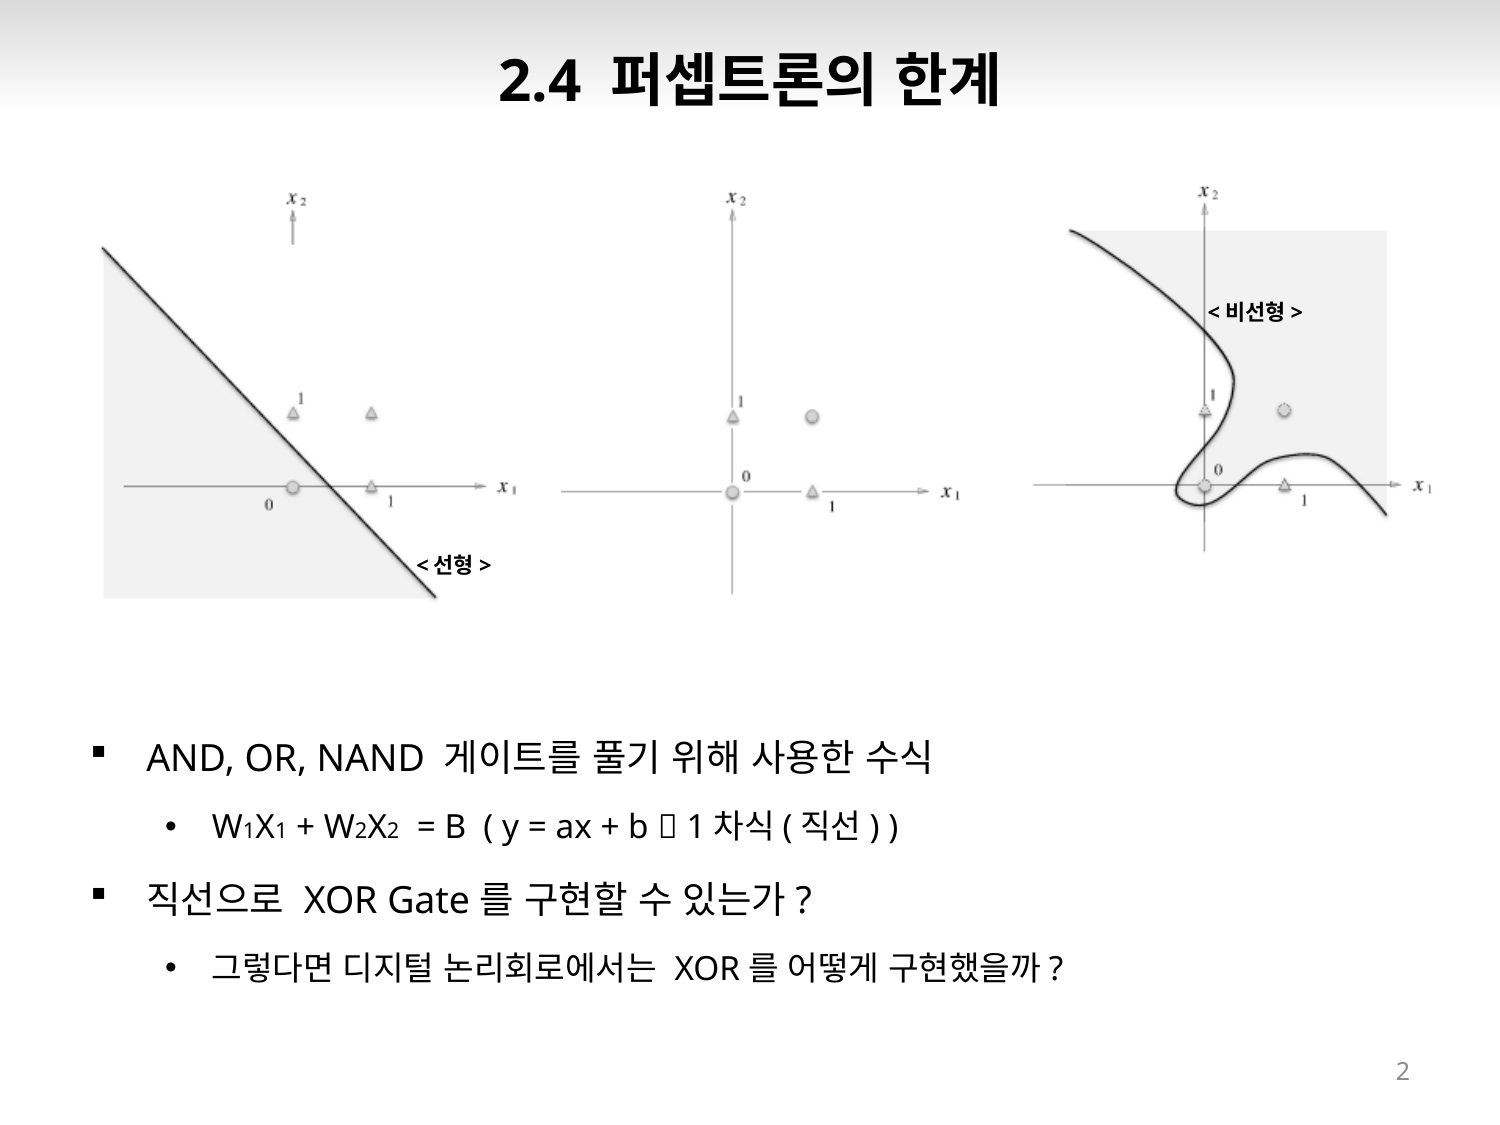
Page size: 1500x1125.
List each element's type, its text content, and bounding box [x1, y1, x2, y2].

slide_number 2 [1074, 1042, 1425, 1103]
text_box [1027, 184, 1445, 559]
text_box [88, 184, 530, 612]
picture [560, 184, 982, 604]
title 2.4 퍼셉트론의 한계 [23, 19, 1477, 138]
list AND, OR, NAND 게이트를 풀기 위해 사용한 수식 W1X1 + W2X2 = B ( y = ax + b  1차식(직선) ) 직선으로 XOR Gate를 구현할 수 있는가? 그렇다면 디지털 논리회로에서는 XOR를 어떻게 구현했을까? [75, 704, 1425, 1005]
